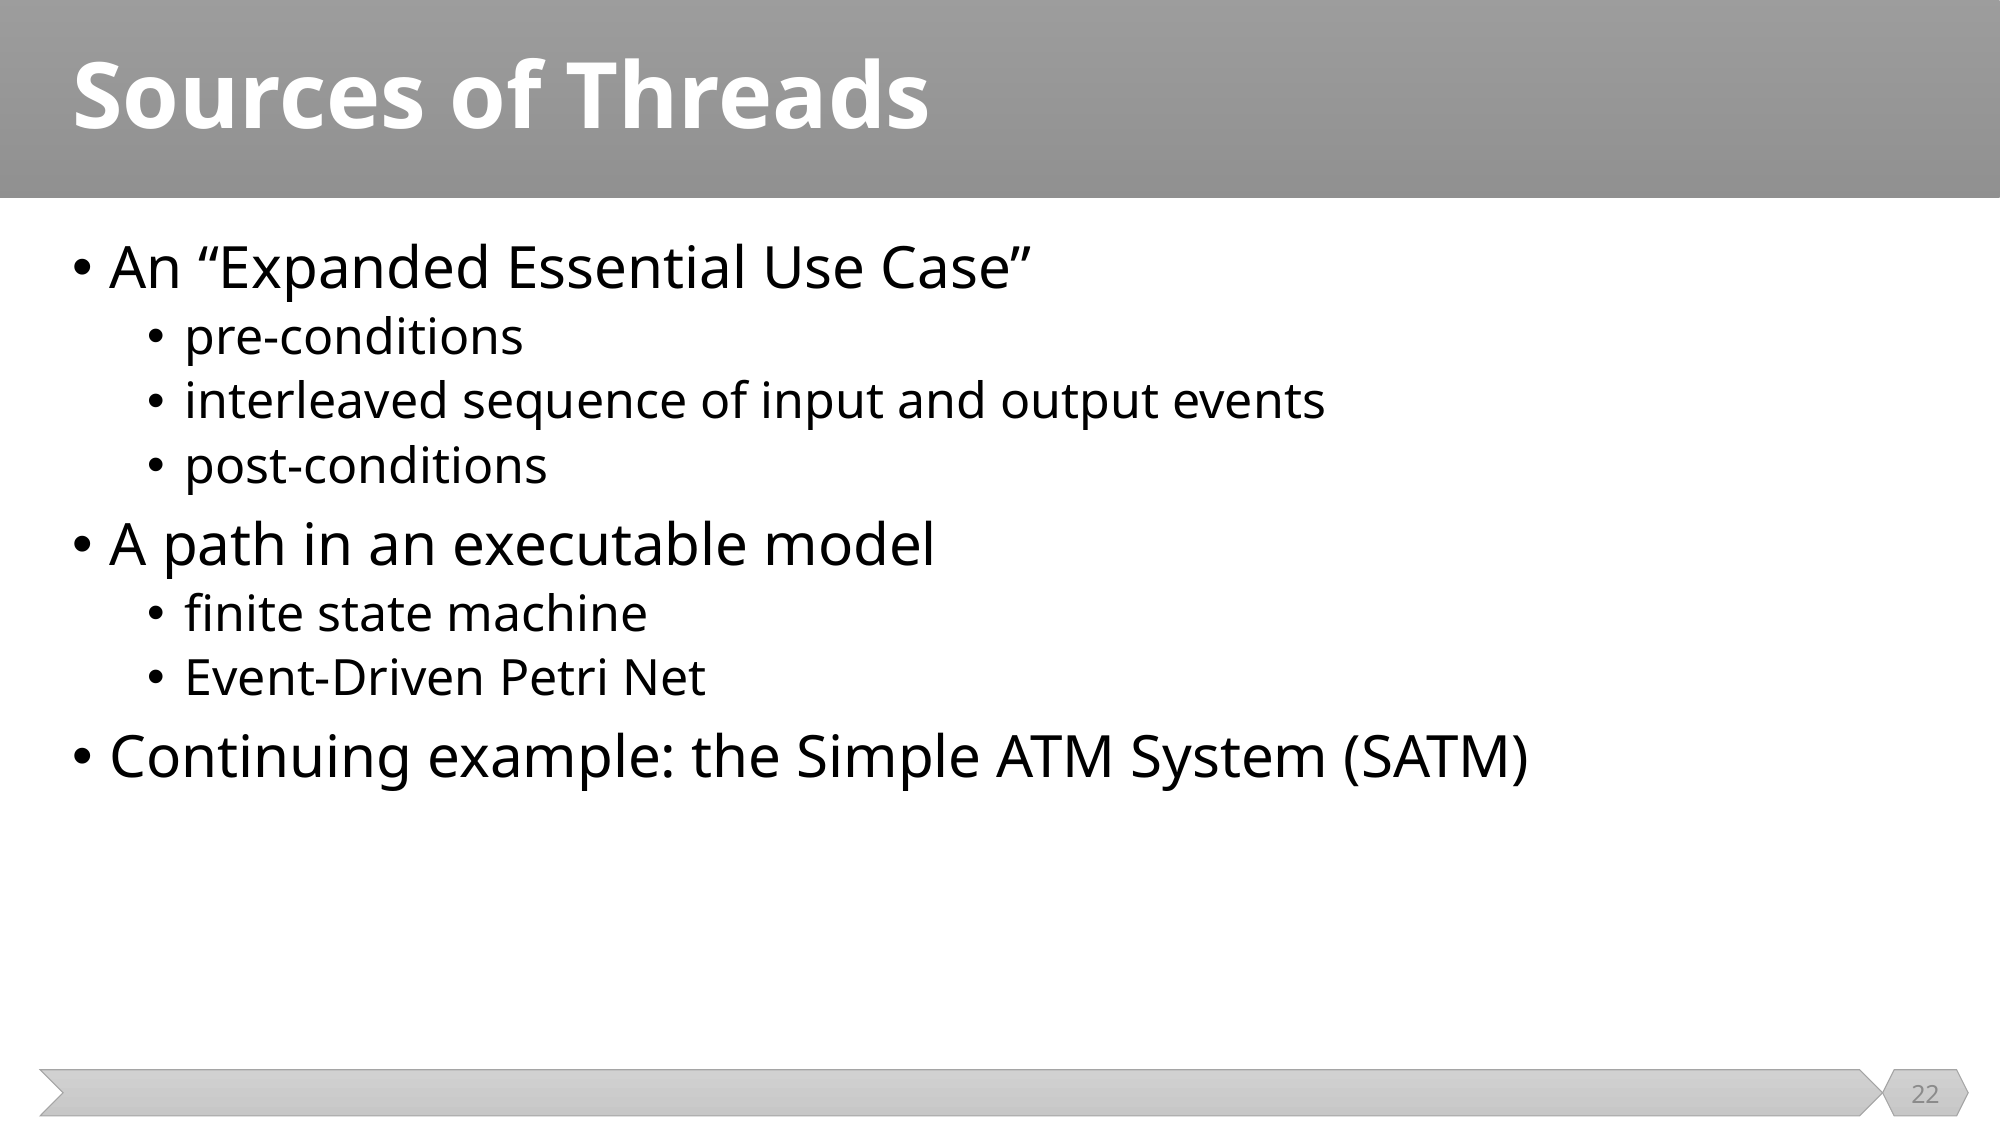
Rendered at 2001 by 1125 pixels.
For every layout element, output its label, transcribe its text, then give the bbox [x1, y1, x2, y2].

list An “Expanded Essential Use Case” pre-conditions interleaved sequence of input and output events post-conditions A path in an executable model finite state machine Event-Driven Petri Net Continuing example: the Simple ATM System (SATM) [56, 230, 1969, 1010]
slide_number 22 [1882, 1065, 1969, 1125]
title Sources of Threads [56, 0, 1969, 199]
